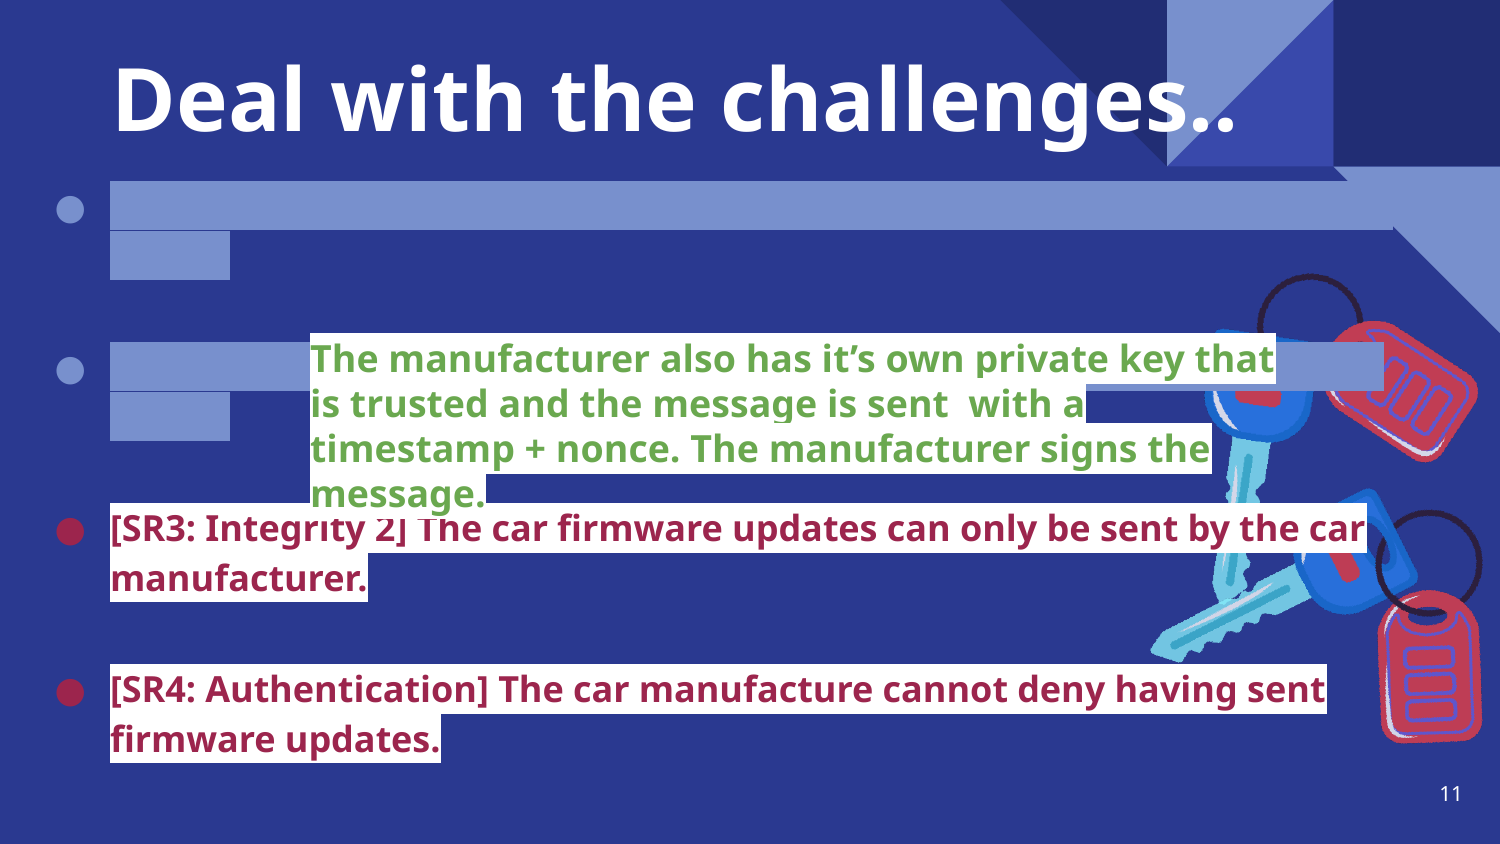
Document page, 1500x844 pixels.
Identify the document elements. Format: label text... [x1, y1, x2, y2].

text_box The manufacturer also has it’s own private key that is trusted and the message is sent with a timestamp + nonce. The manufacturer signs the message. [295, 320, 1134, 422]
subtitle [SR1: Confidentiality] The car configurations can only be seen by the car owner. [SR2: Integrity 1] The car can only accept configurations sent by the car owner. [SR3: Integrity 2] The car firmware updates can only be sent by the car manufacturer. [SR4: Authentication] The car manufacture cannot deny having sent firmware updates. [20, 162, 1438, 798]
title Deal with the challenges.. [96, 27, 1446, 166]
picture [1139, 256, 1500, 844]
